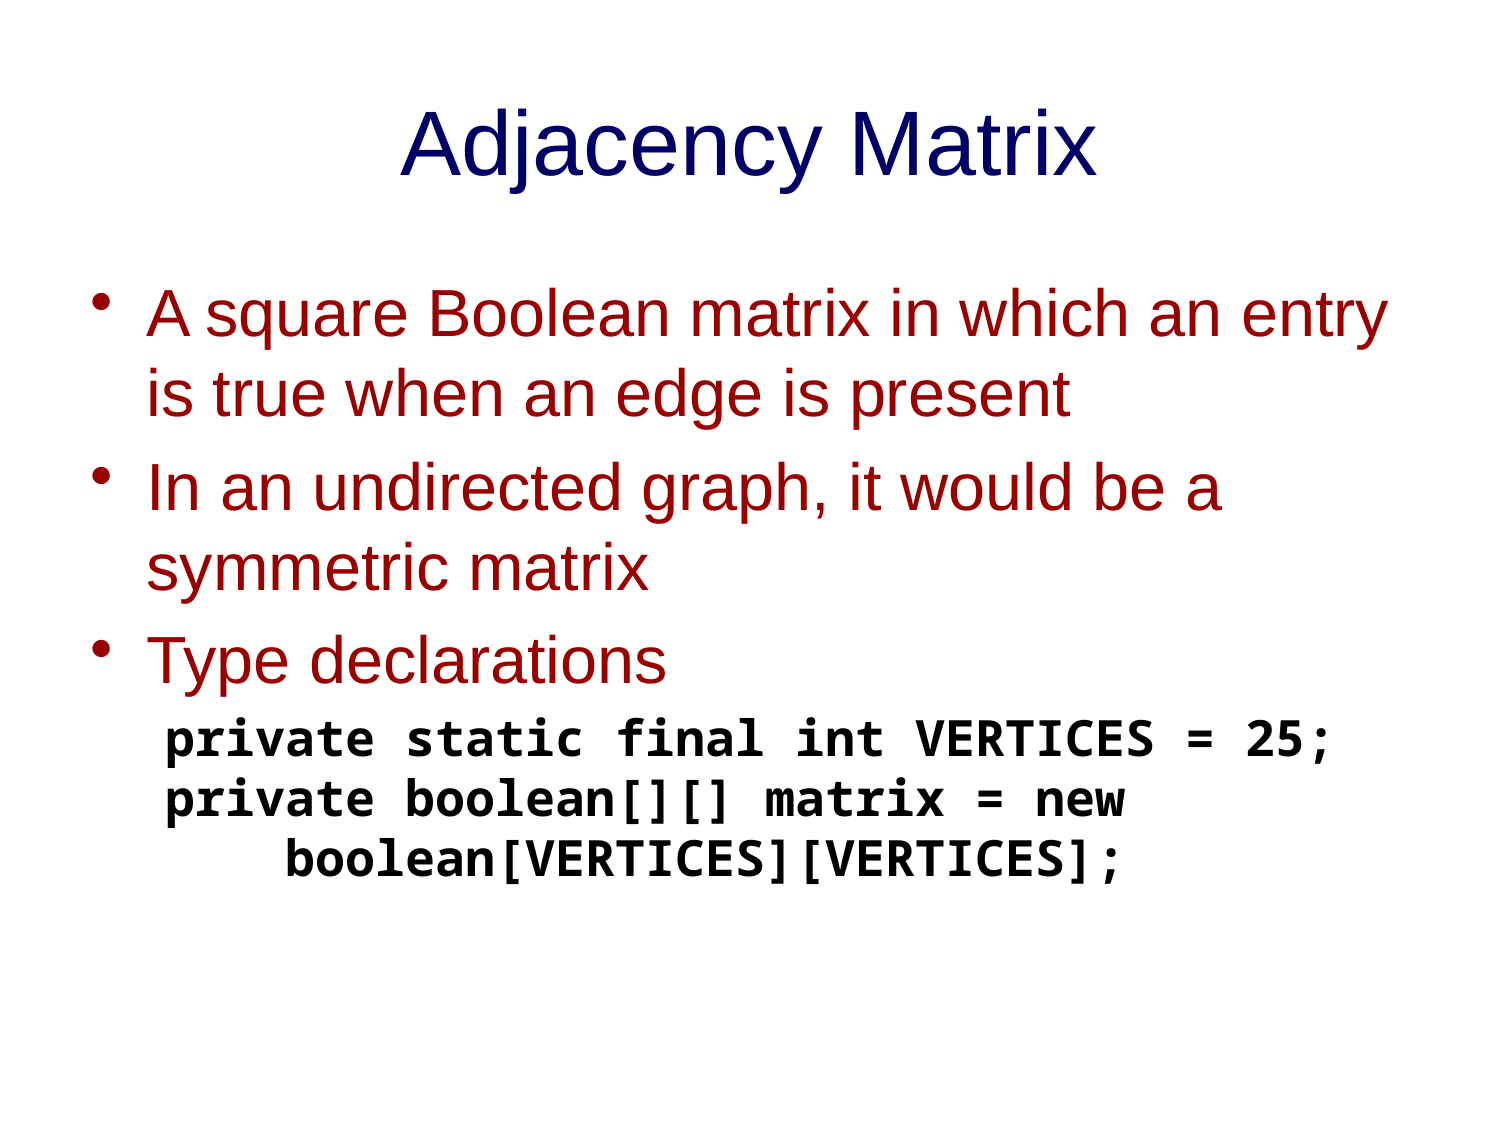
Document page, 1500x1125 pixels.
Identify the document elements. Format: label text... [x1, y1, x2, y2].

title Adjacency Matrix [75, 45, 1425, 233]
list A square Boolean matrix in which an entry is true when an edge is present In an undirected graph, it would be a symmetric matrix Type declarations private static final int VERTICES = 25; private boolean[][] matrix = new boolean[VERTICES][VERTICES]; [75, 262, 1425, 1005]
